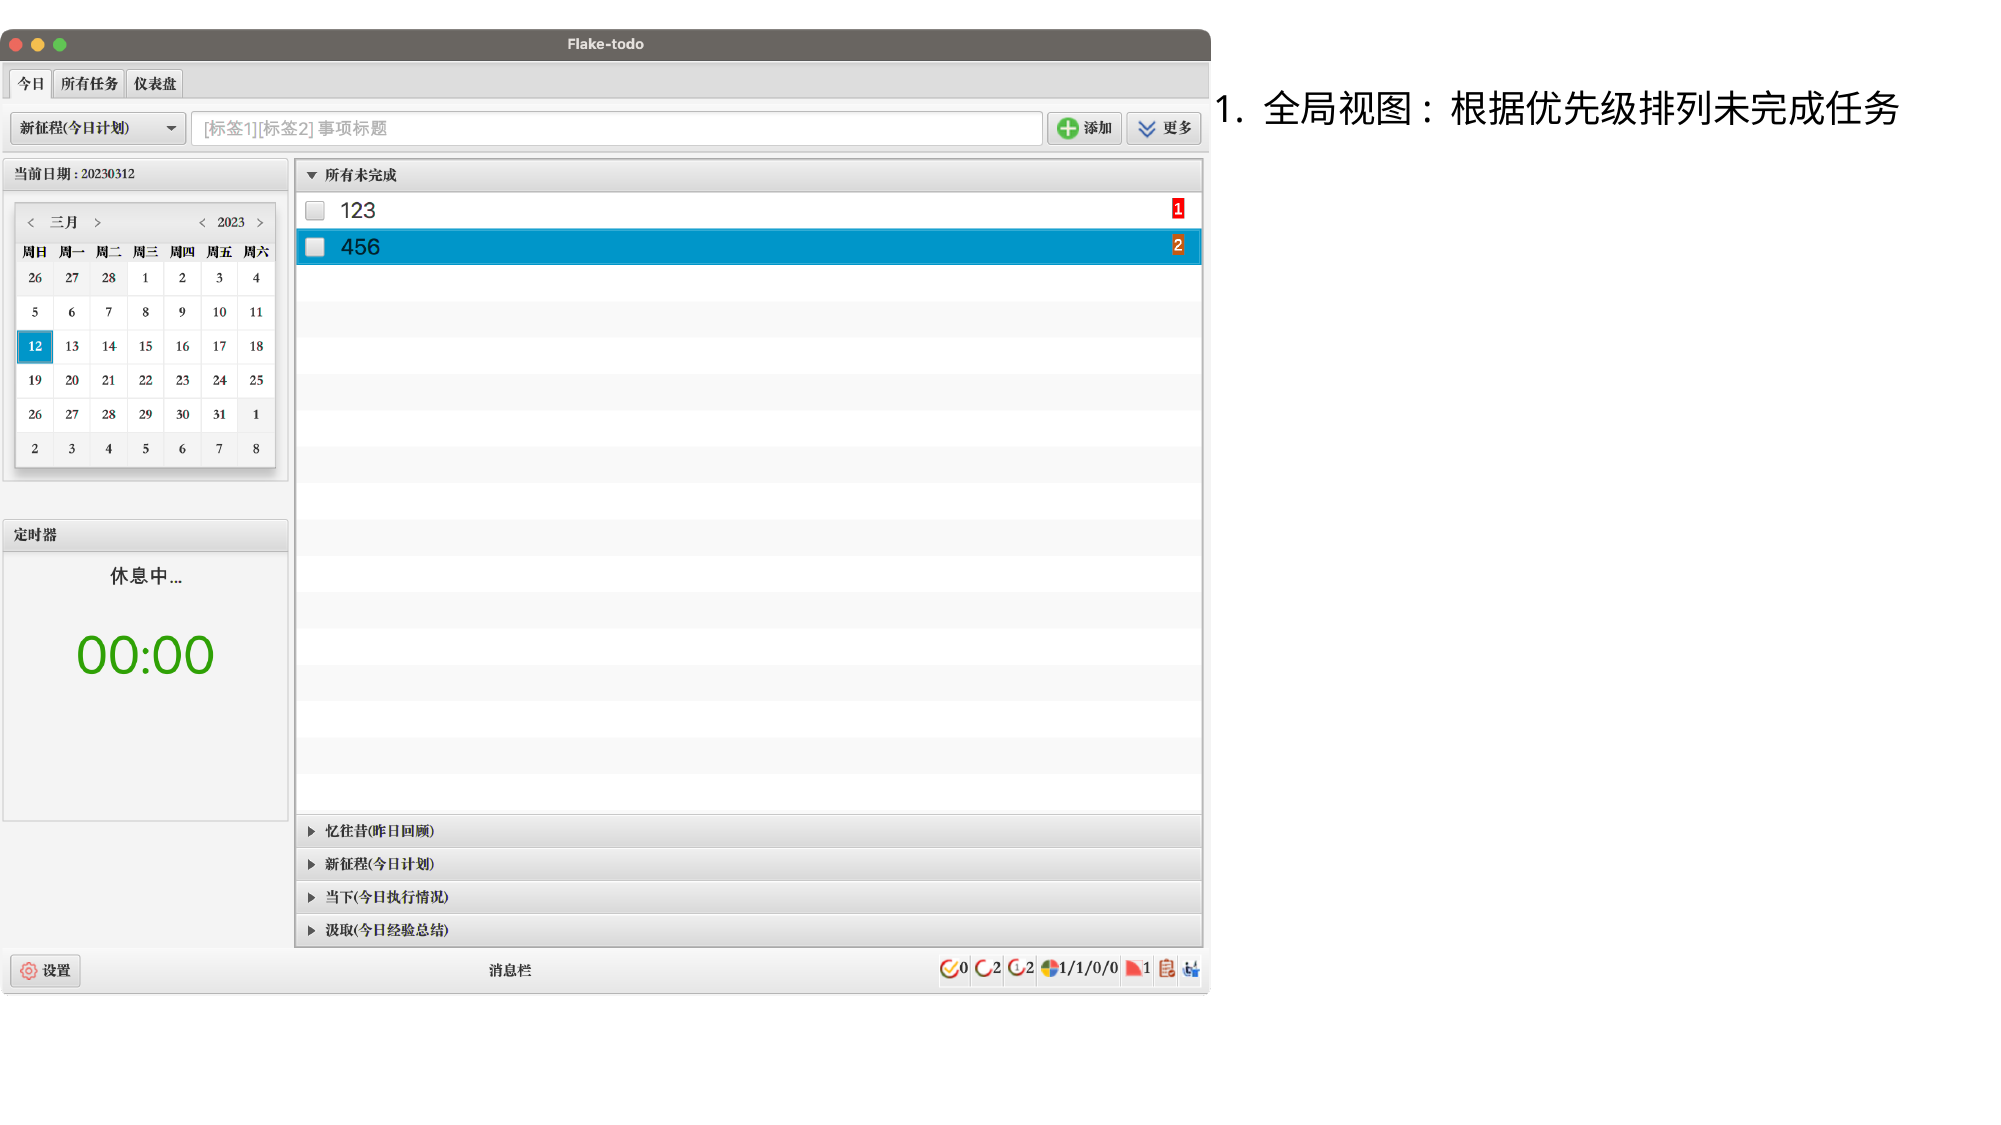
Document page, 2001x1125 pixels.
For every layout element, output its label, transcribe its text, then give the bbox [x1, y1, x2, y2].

picture [0, 29, 1211, 996]
text_box 1. 全局视图: 根据优先级排列未完成任务 [1211, 77, 1916, 138]
